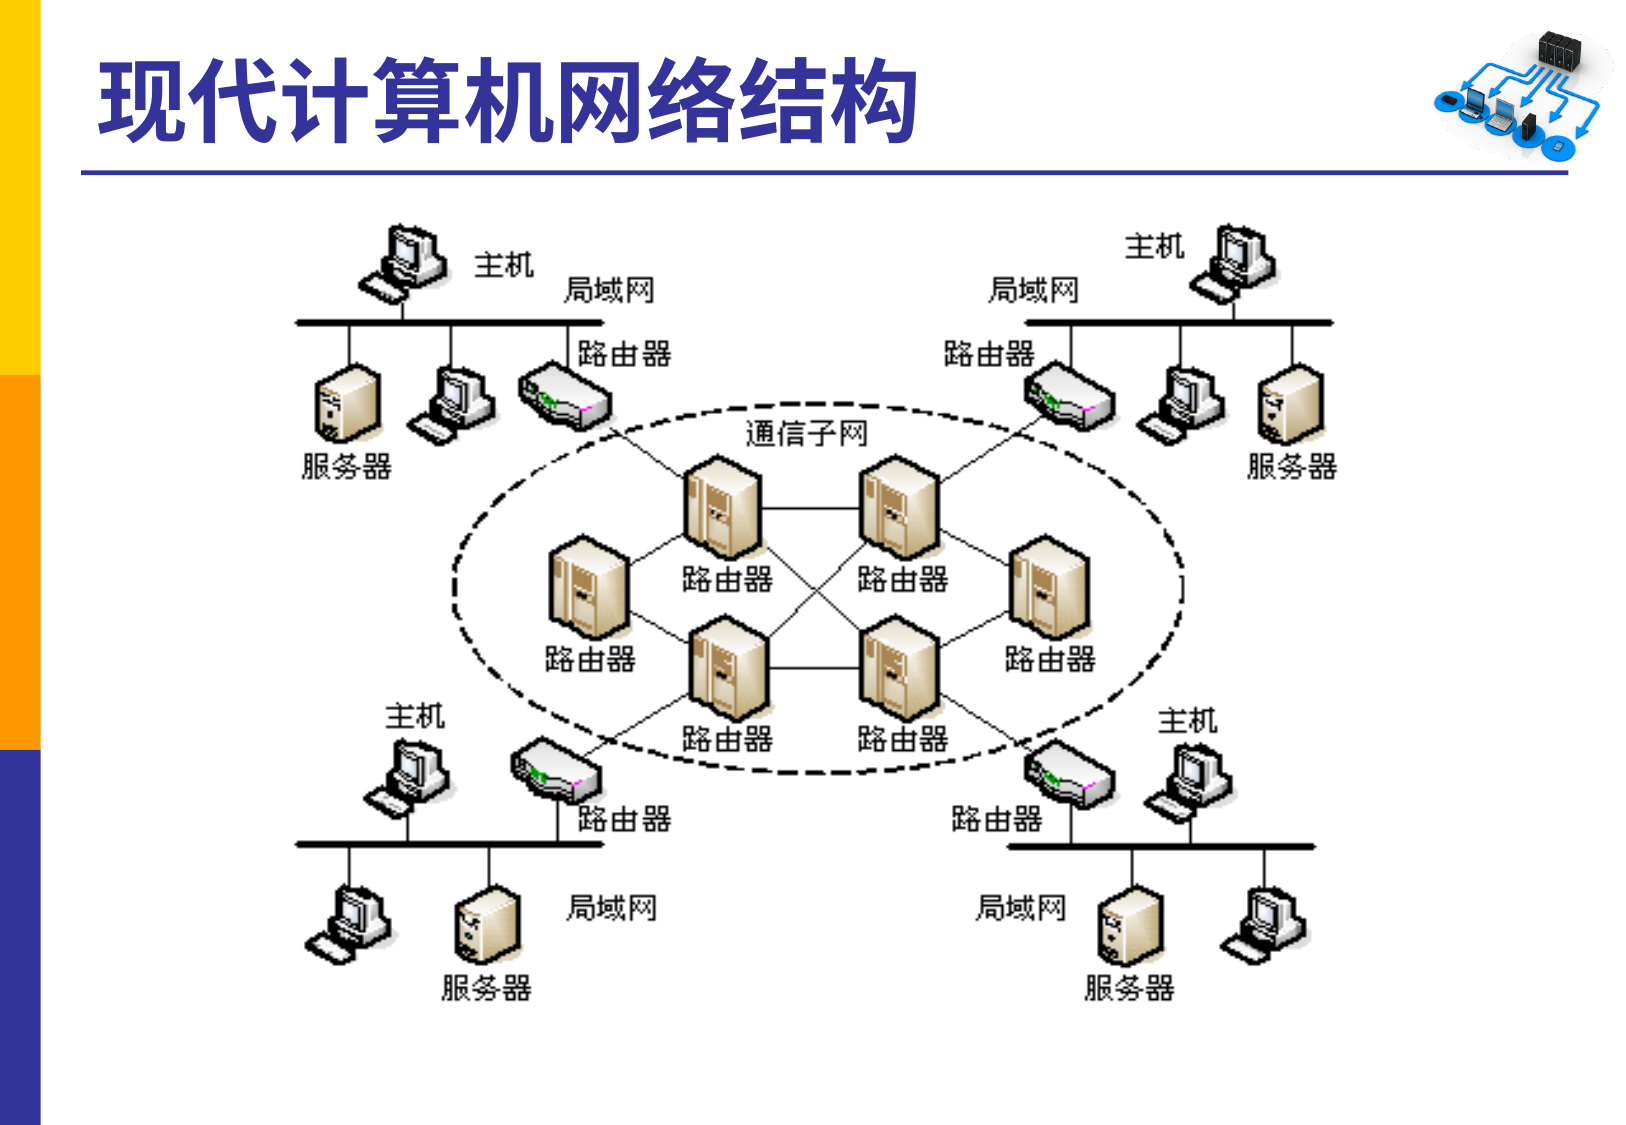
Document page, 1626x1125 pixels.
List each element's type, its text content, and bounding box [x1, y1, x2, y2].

picture [274, 219, 1340, 1006]
picture [1431, 30, 1616, 165]
title 现代计算机网络结构 [81, 30, 1569, 161]
